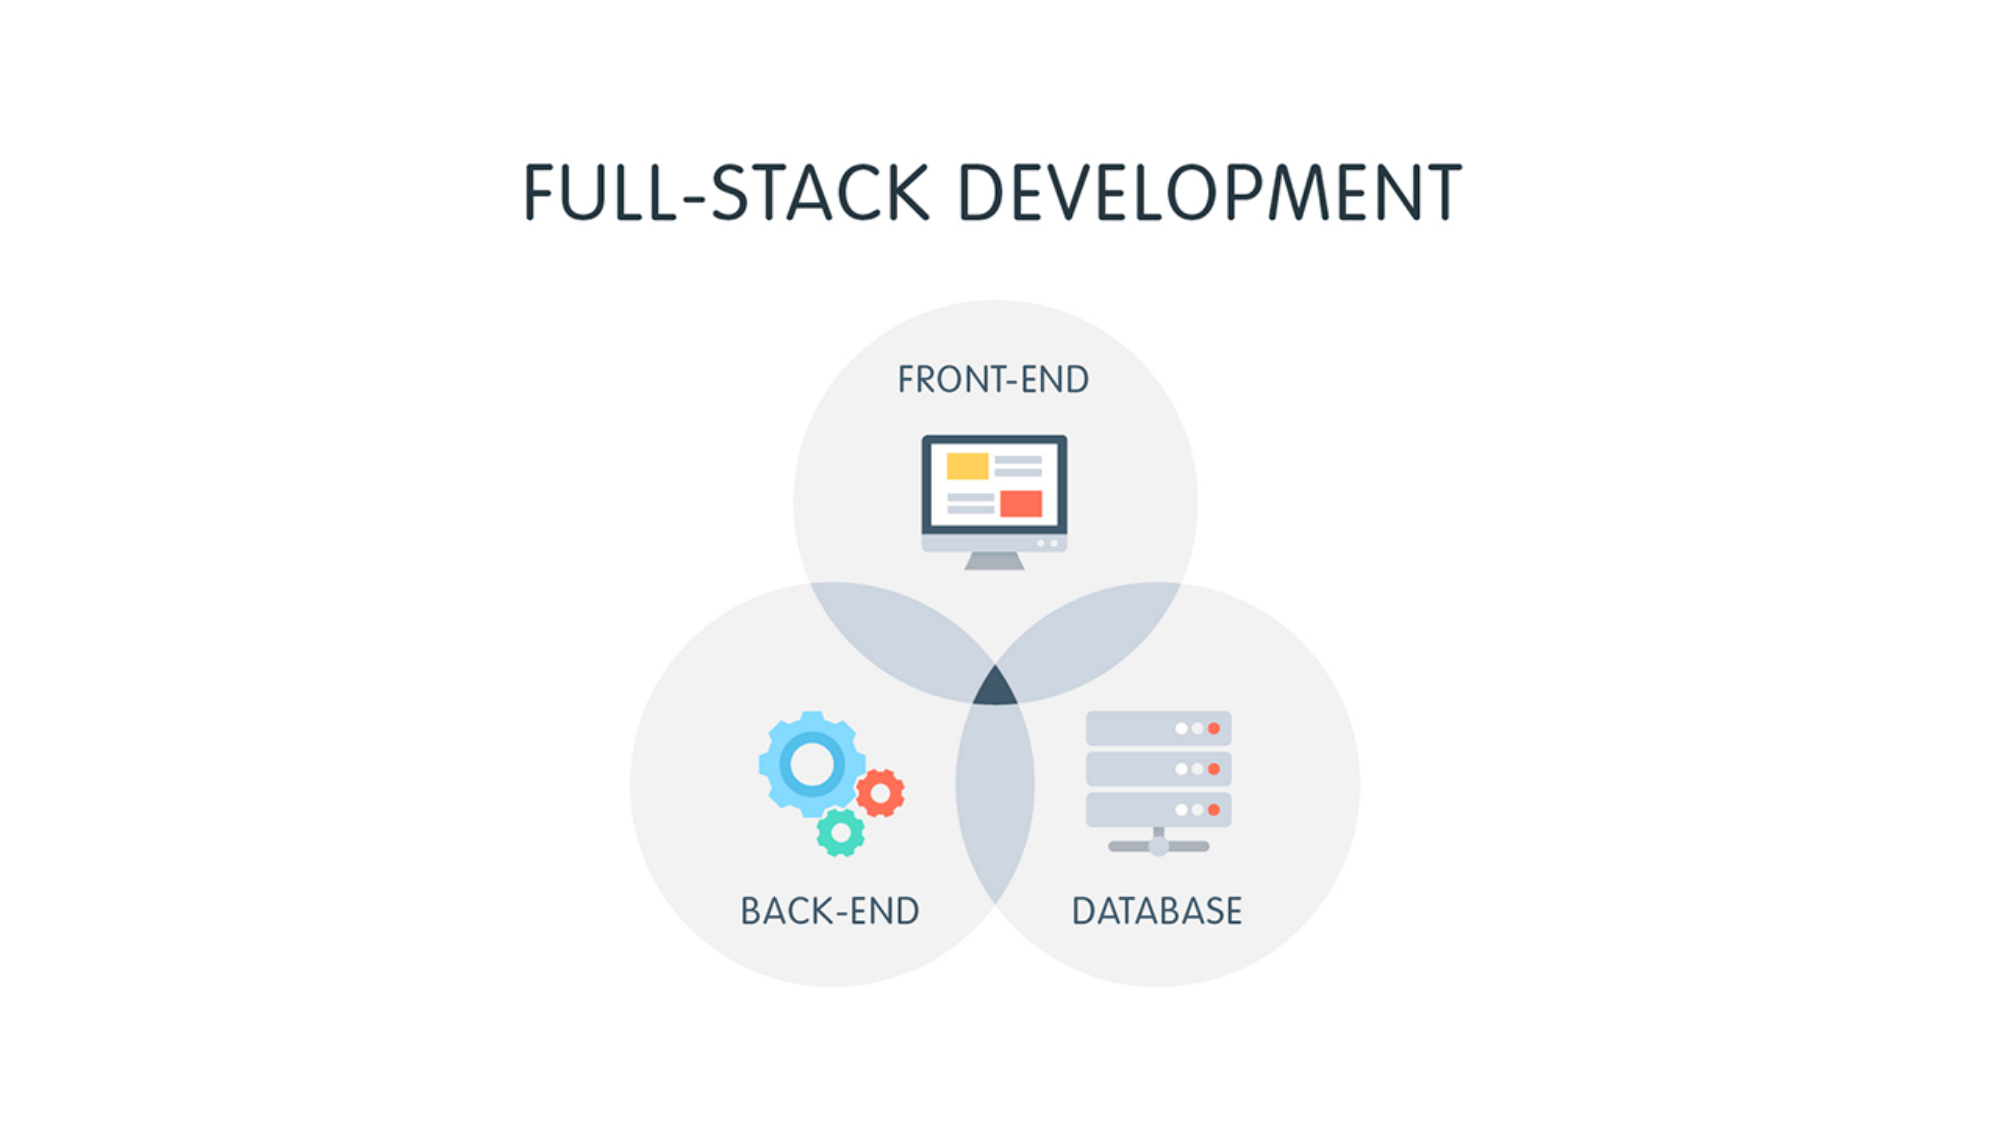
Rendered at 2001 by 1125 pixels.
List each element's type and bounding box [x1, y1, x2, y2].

picture [58, 84, 1934, 1066]
